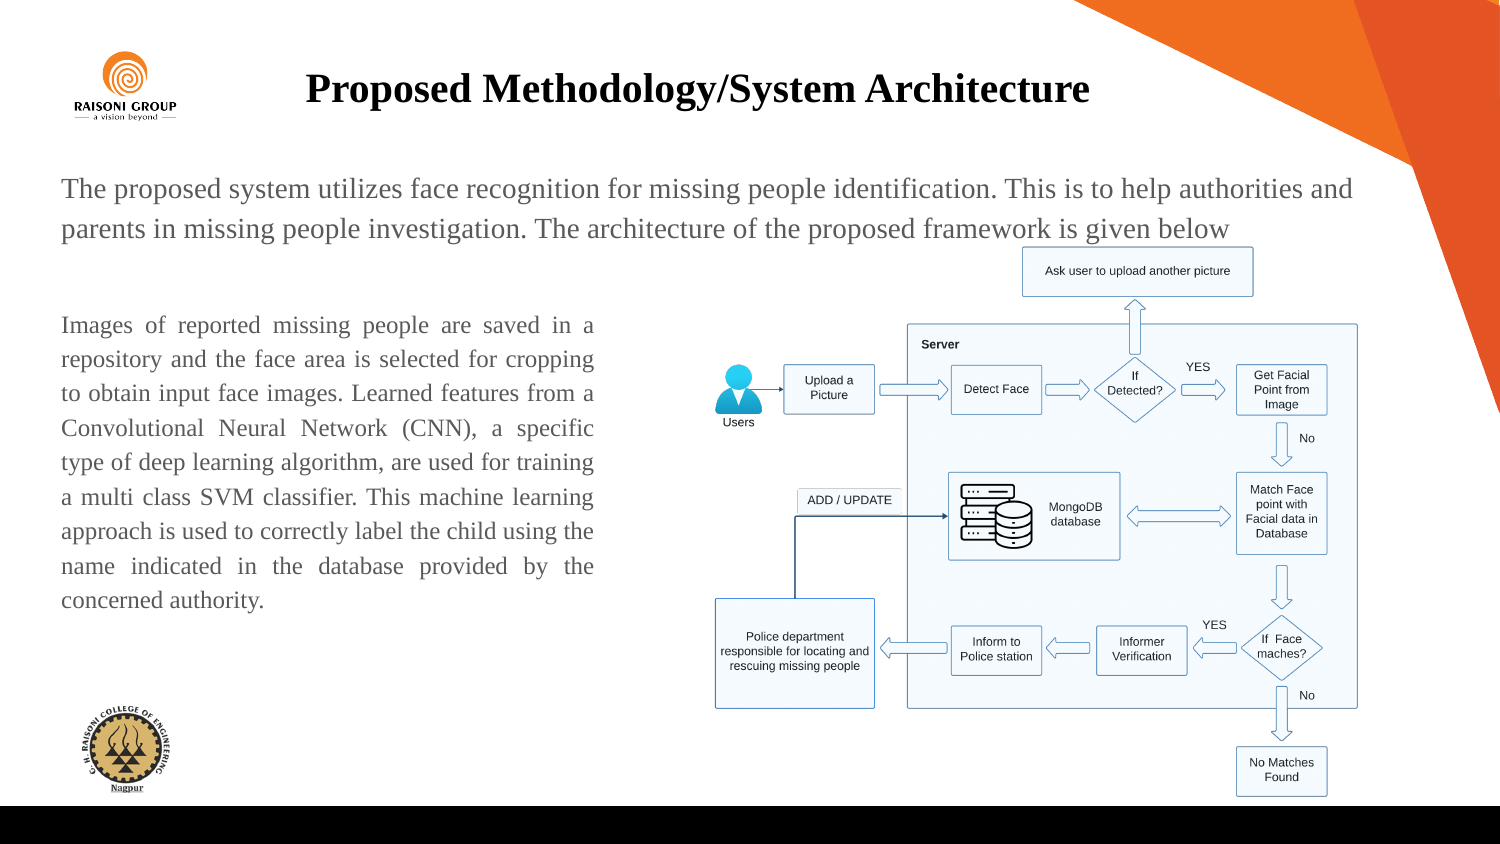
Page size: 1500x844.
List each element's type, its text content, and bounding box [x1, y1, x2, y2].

picture [695, 0, 1500, 808]
text_box Images of reported missing people are saved in a repository and the face area is selected for cropping to obtain input face images. Learned features from a Convolutional Neural Network (CNN), a specific type of deep learning algorithm, are used for training a multi class SVM classifier. This machine learning approach is used to correctly label the child using the name indicated in the database provided by the concerned authority. [46, 288, 610, 740]
title Proposed Methodology/System Architecture [193, 23, 1066, 148]
list The proposed system utilizes face recognition for missing people identification. This is to help authorities and parents in missing people investigation. The architecture of the proposed framework is given below [46, 148, 1066, 367]
text_box [0, 806, 1500, 844]
picture [80, 702, 172, 795]
picture [58, 32, 194, 141]
